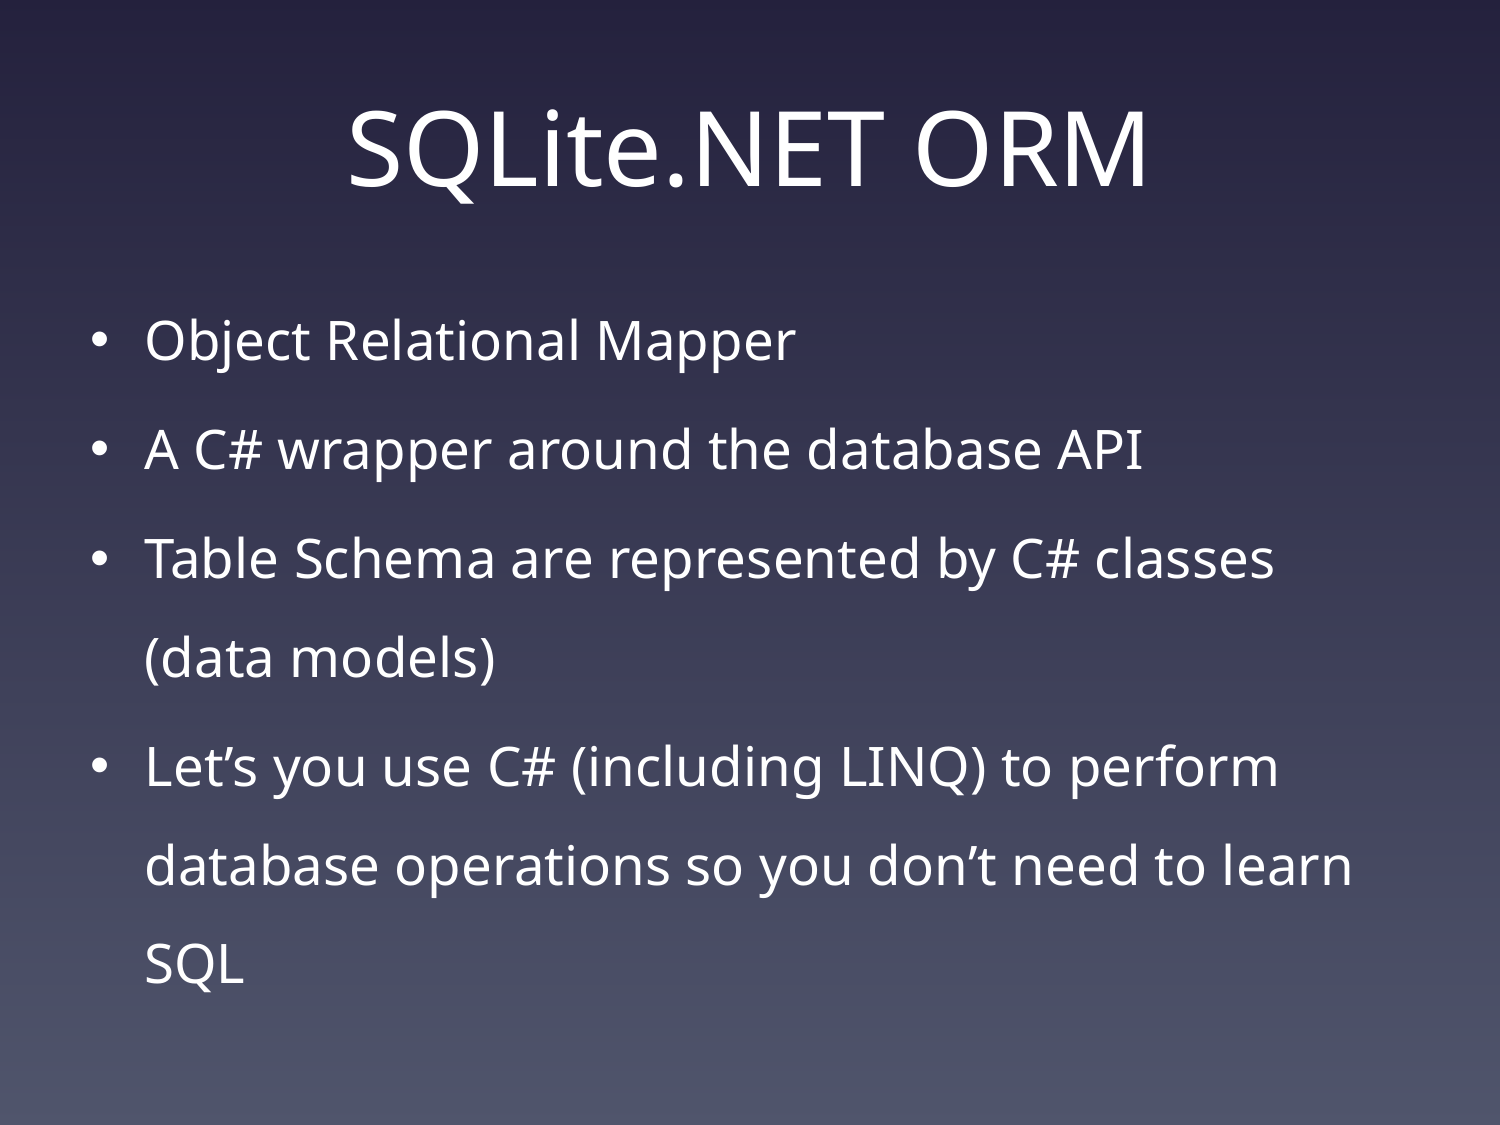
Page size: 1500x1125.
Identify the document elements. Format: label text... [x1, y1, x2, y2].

title SQLite.NET ORM [75, 75, 1425, 262]
list Object Relational Mapper A C# wrapper around the database API Table Schema are represented by C# classes (data models) Let’s you use C# (including LINQ) to perform database operations so you don’t need to learn SQL [75, 262, 1425, 1005]
